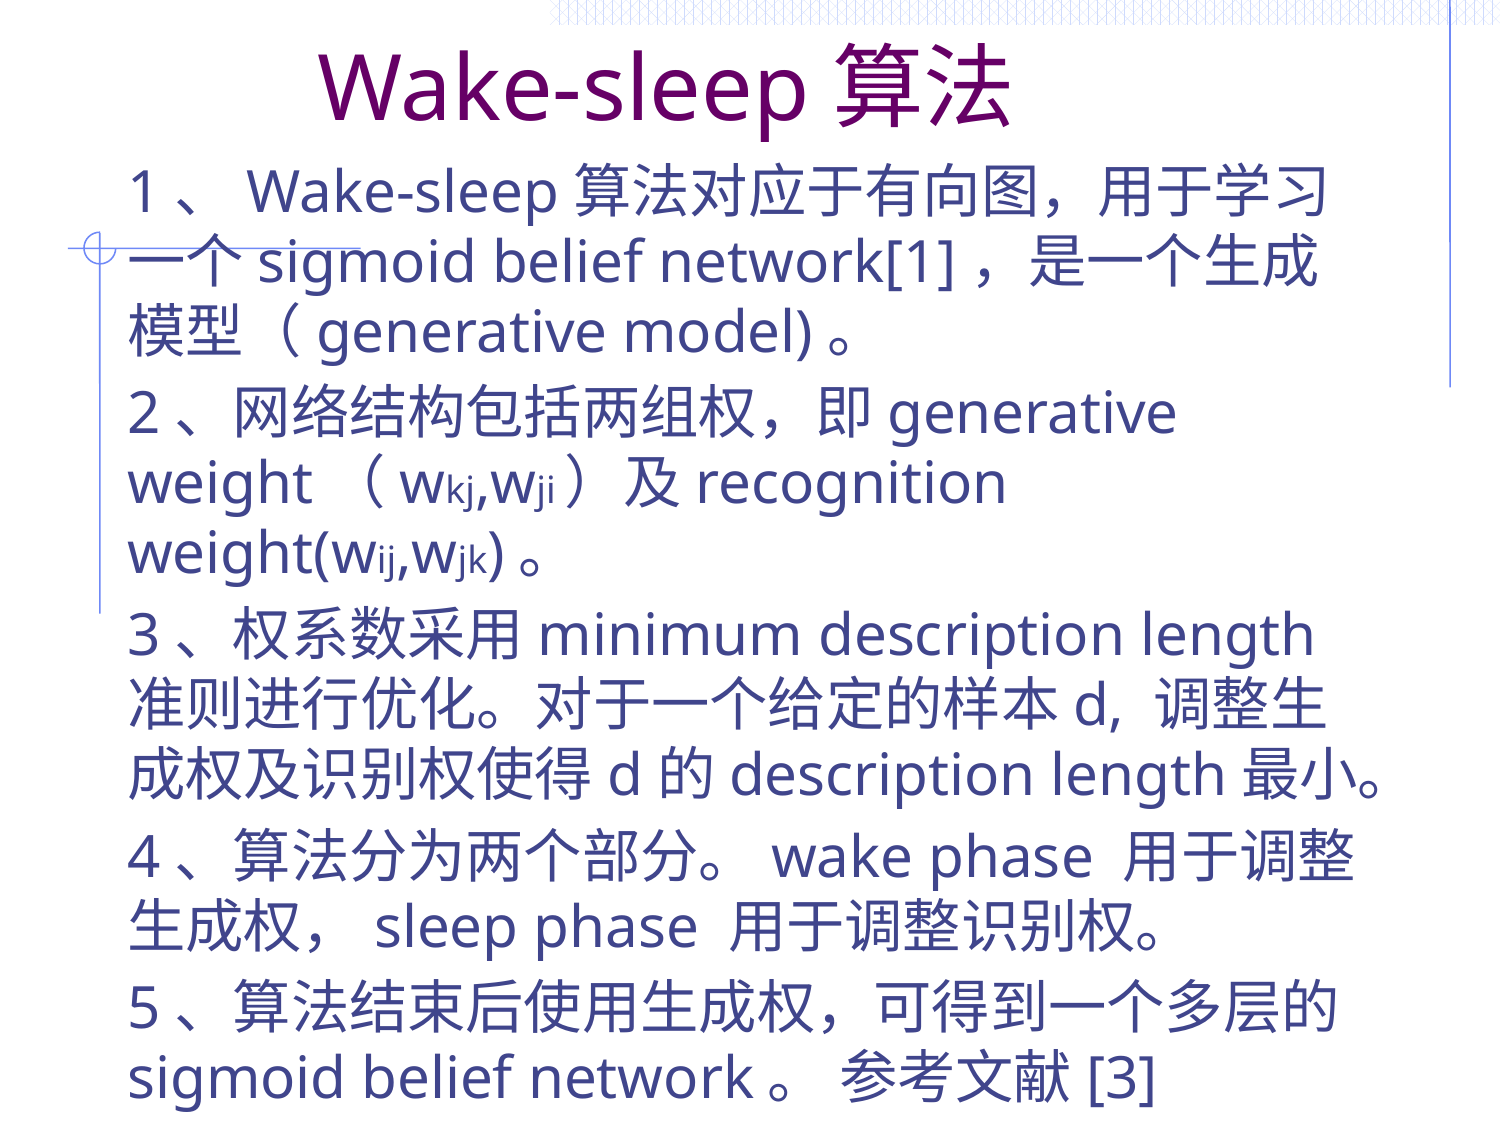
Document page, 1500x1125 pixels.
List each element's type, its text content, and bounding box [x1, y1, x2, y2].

title Wake-sleep算法 [112, 22, 1388, 146]
list 1、Wake-sleep算法对应于有向图，用于学习一个sigmoid belief network[1]，是一个生成模型（generative model)。 2、网络结构包括两组权，即generative weight（wkj,wji）及recognition weight(wij,wjk)。 3、权系数采用minimum description length 准则进行优化。对于一个给定的样本d, 调整生成权及识别权使得d的description length最小。 4、算法分为两个部分。wake phase 用于调整生成权，sleep phase 用于调整识别权。 5、算法结束后使用生成权，可得到一个多层的 sigmoid belief network。 参考文献[3] [112, 146, 1388, 945]
